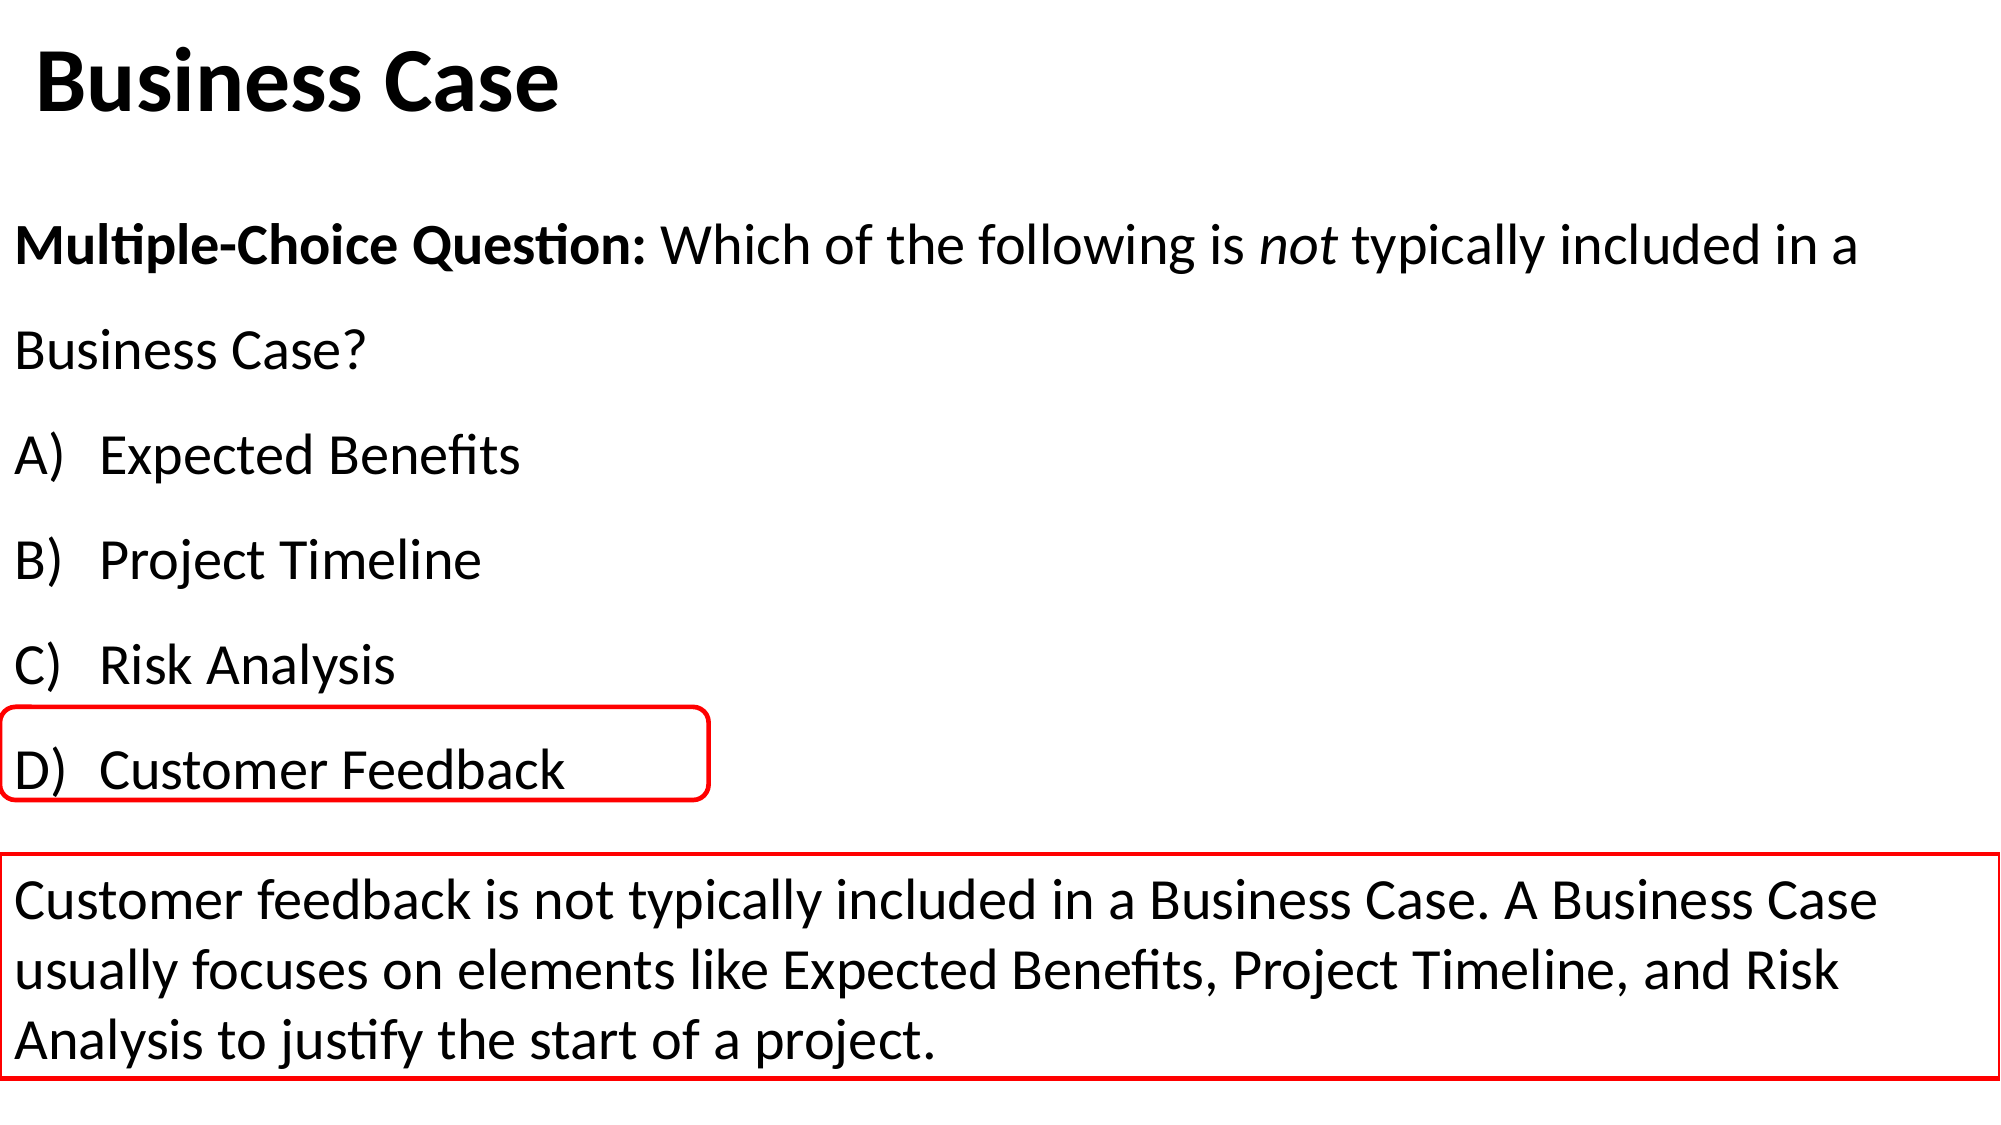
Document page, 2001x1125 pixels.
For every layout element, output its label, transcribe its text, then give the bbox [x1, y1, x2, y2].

text_box Customer feedback is not typically included in a Business Case. A Business Case usually focuses on elements like Expected Benefits, Project Timeline, and Risk Analysis to justify the start of a project. [0, 853, 2000, 1079]
text_box [0, 705, 711, 802]
title Business Case [0, 0, 2000, 163]
text_box Multiple-Choice Question: Which of the following is not typically included in a Business Case? Expected Benefits Project Timeline Risk Analysis Customer Feedback [0, 163, 2000, 809]
